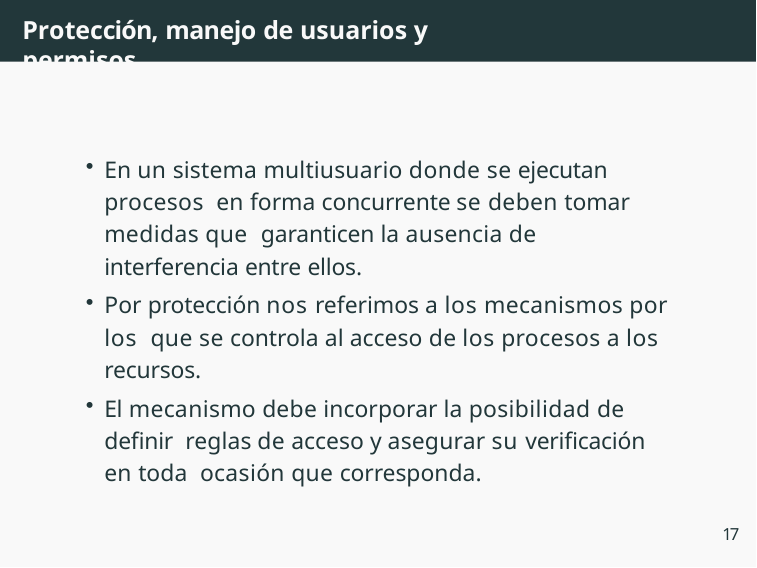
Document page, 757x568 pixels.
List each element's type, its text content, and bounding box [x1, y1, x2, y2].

text_box En un sistema multiusuario donde se ejecutan procesos en forma concurrente se deben tomar medidas que garanticen la ausencia de interferencia entre ellos. Por protección nos referimos a los mecanismos por los que se controla al acceso de los procesos a los recursos. El mecanismo debe incorporar la posibilidad de definir reglas de acceso y asegurar su verificación en toda ocasión que corresponda. [83, 148, 685, 487]
slide_number 17 [713, 520, 743, 568]
title Protección, manejo de usuarios y permisos [20, 12, 508, 110]
